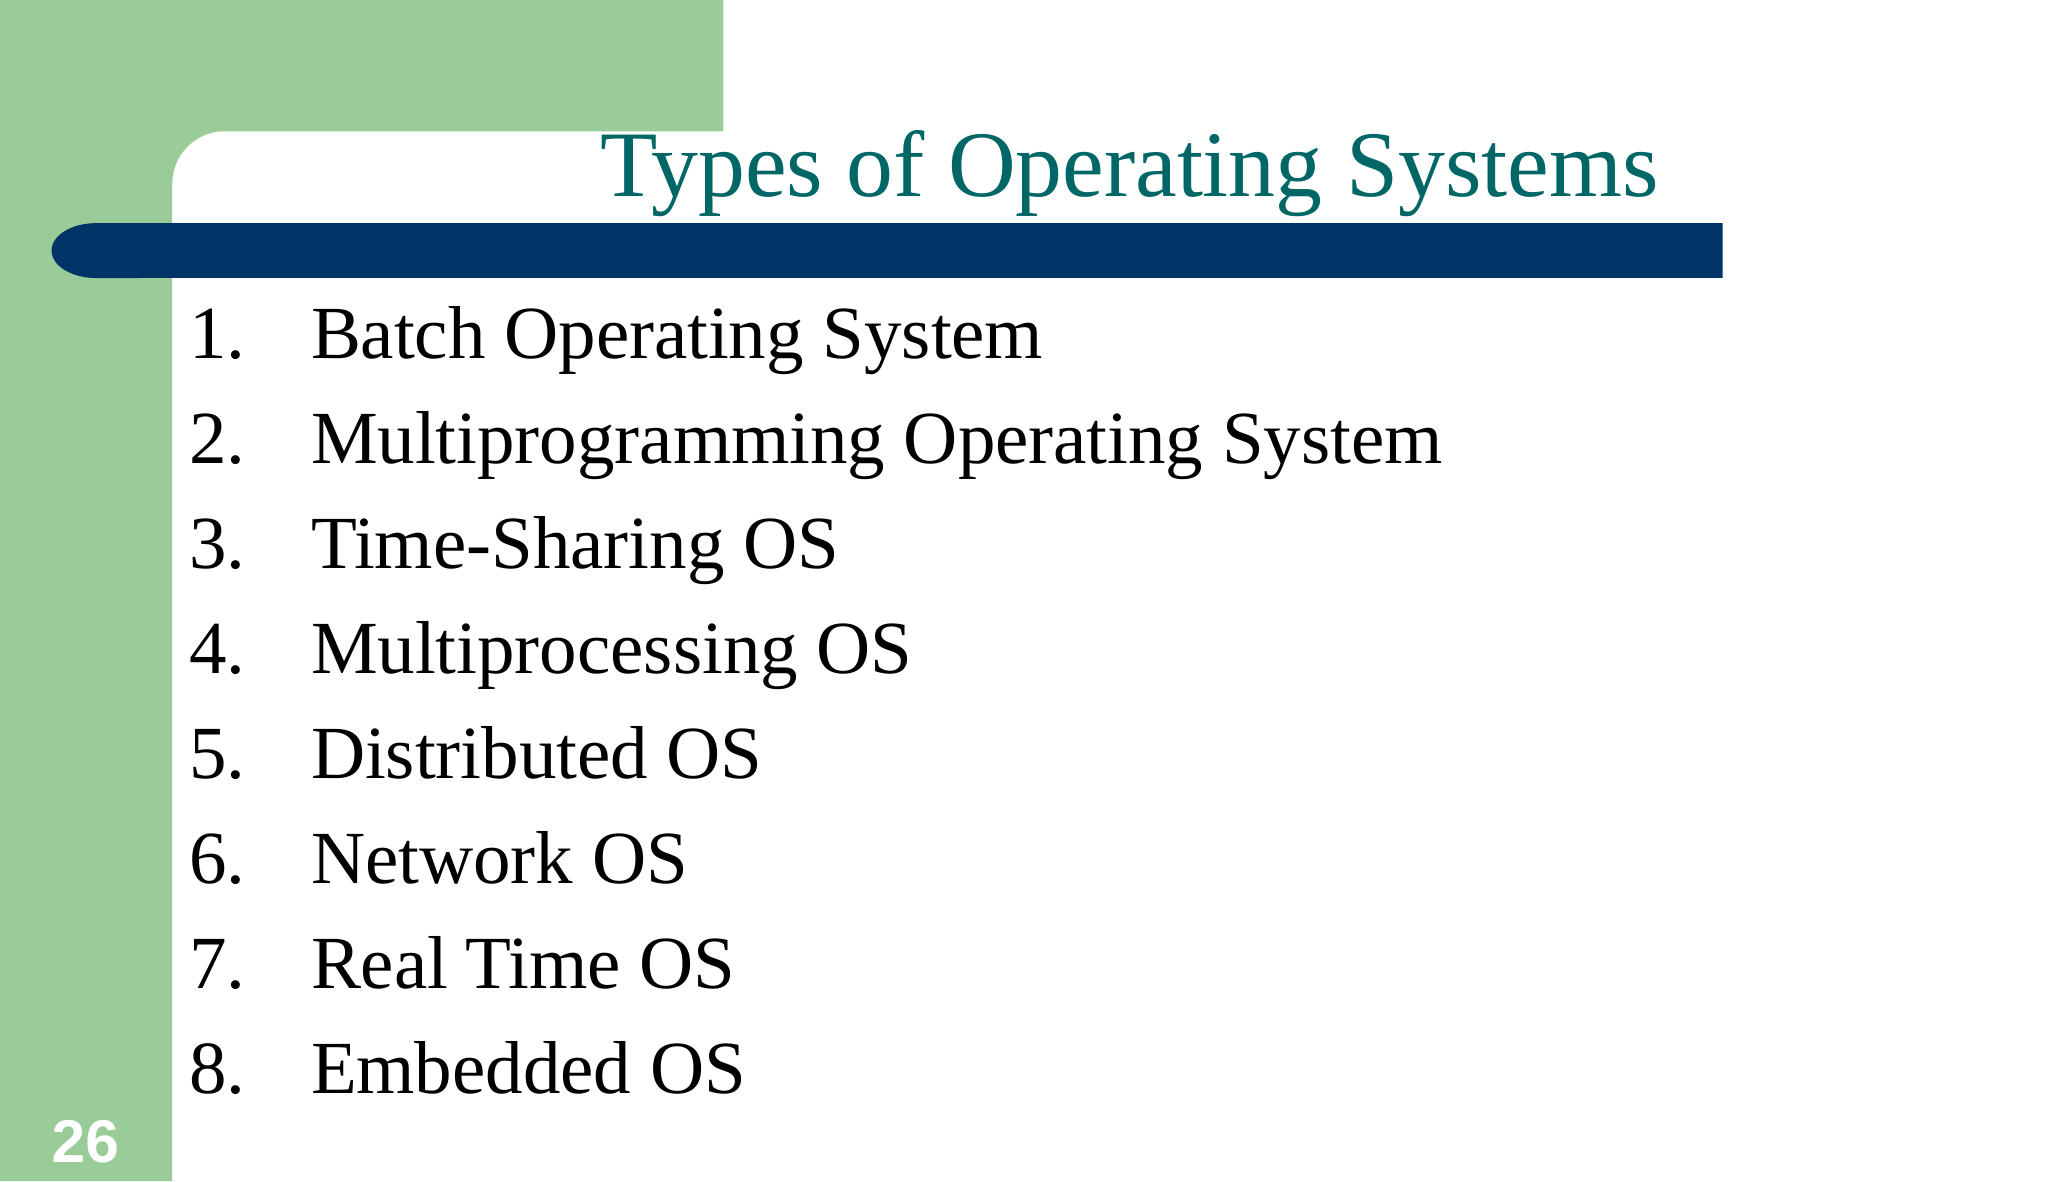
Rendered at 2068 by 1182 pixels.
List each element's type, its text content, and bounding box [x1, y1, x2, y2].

list Batch Operating System Multiprogramming Operating System Time-Sharing OS Multiprocessing OS Distributed OS Network OS Real Time OS Embedded OS [172, 275, 2050, 1169]
title Types of Operating Systems [193, 131, 2068, 224]
